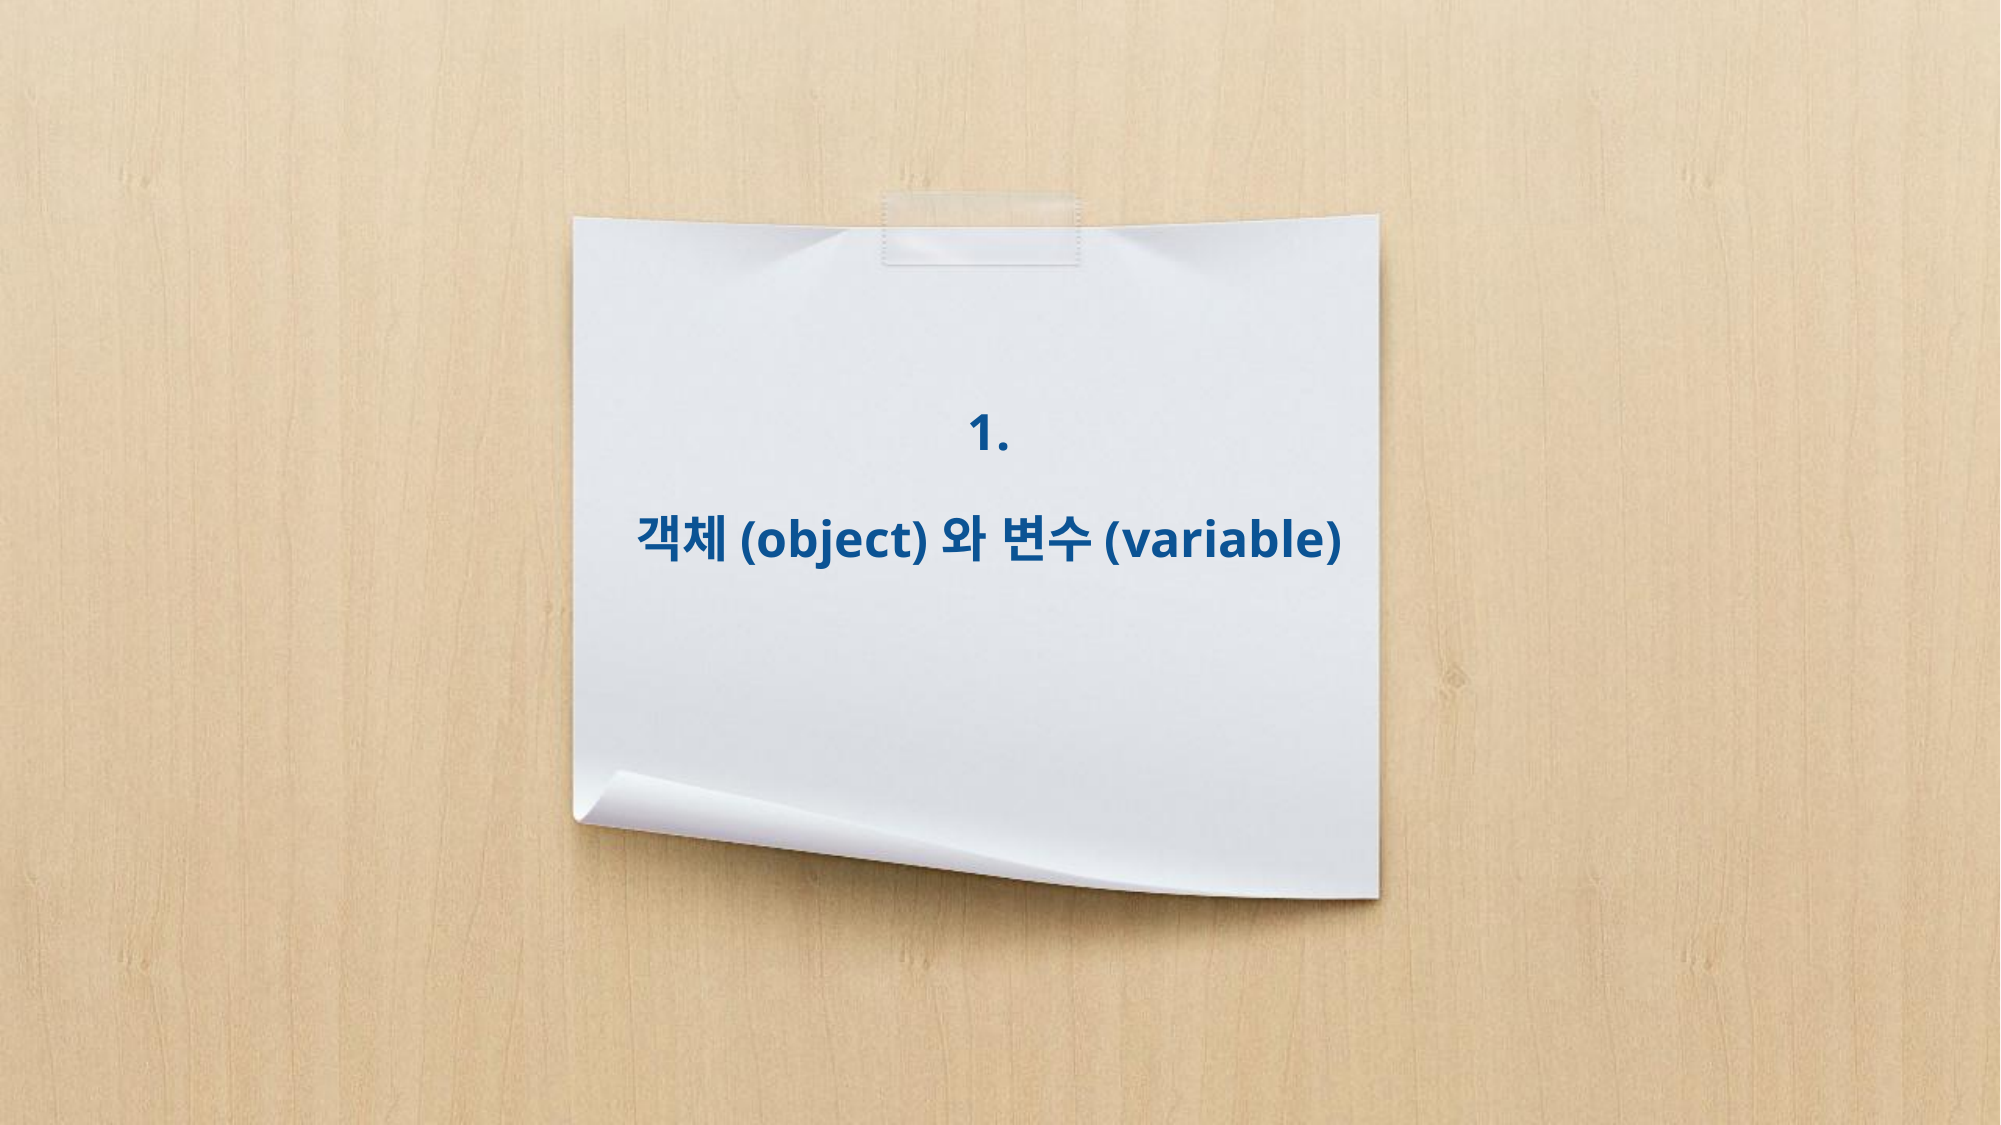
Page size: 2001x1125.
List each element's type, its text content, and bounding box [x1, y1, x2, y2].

picture [0, 0, 2001, 1125]
title 1. 객체(object)와 변수(variable) [613, 277, 1365, 759]
